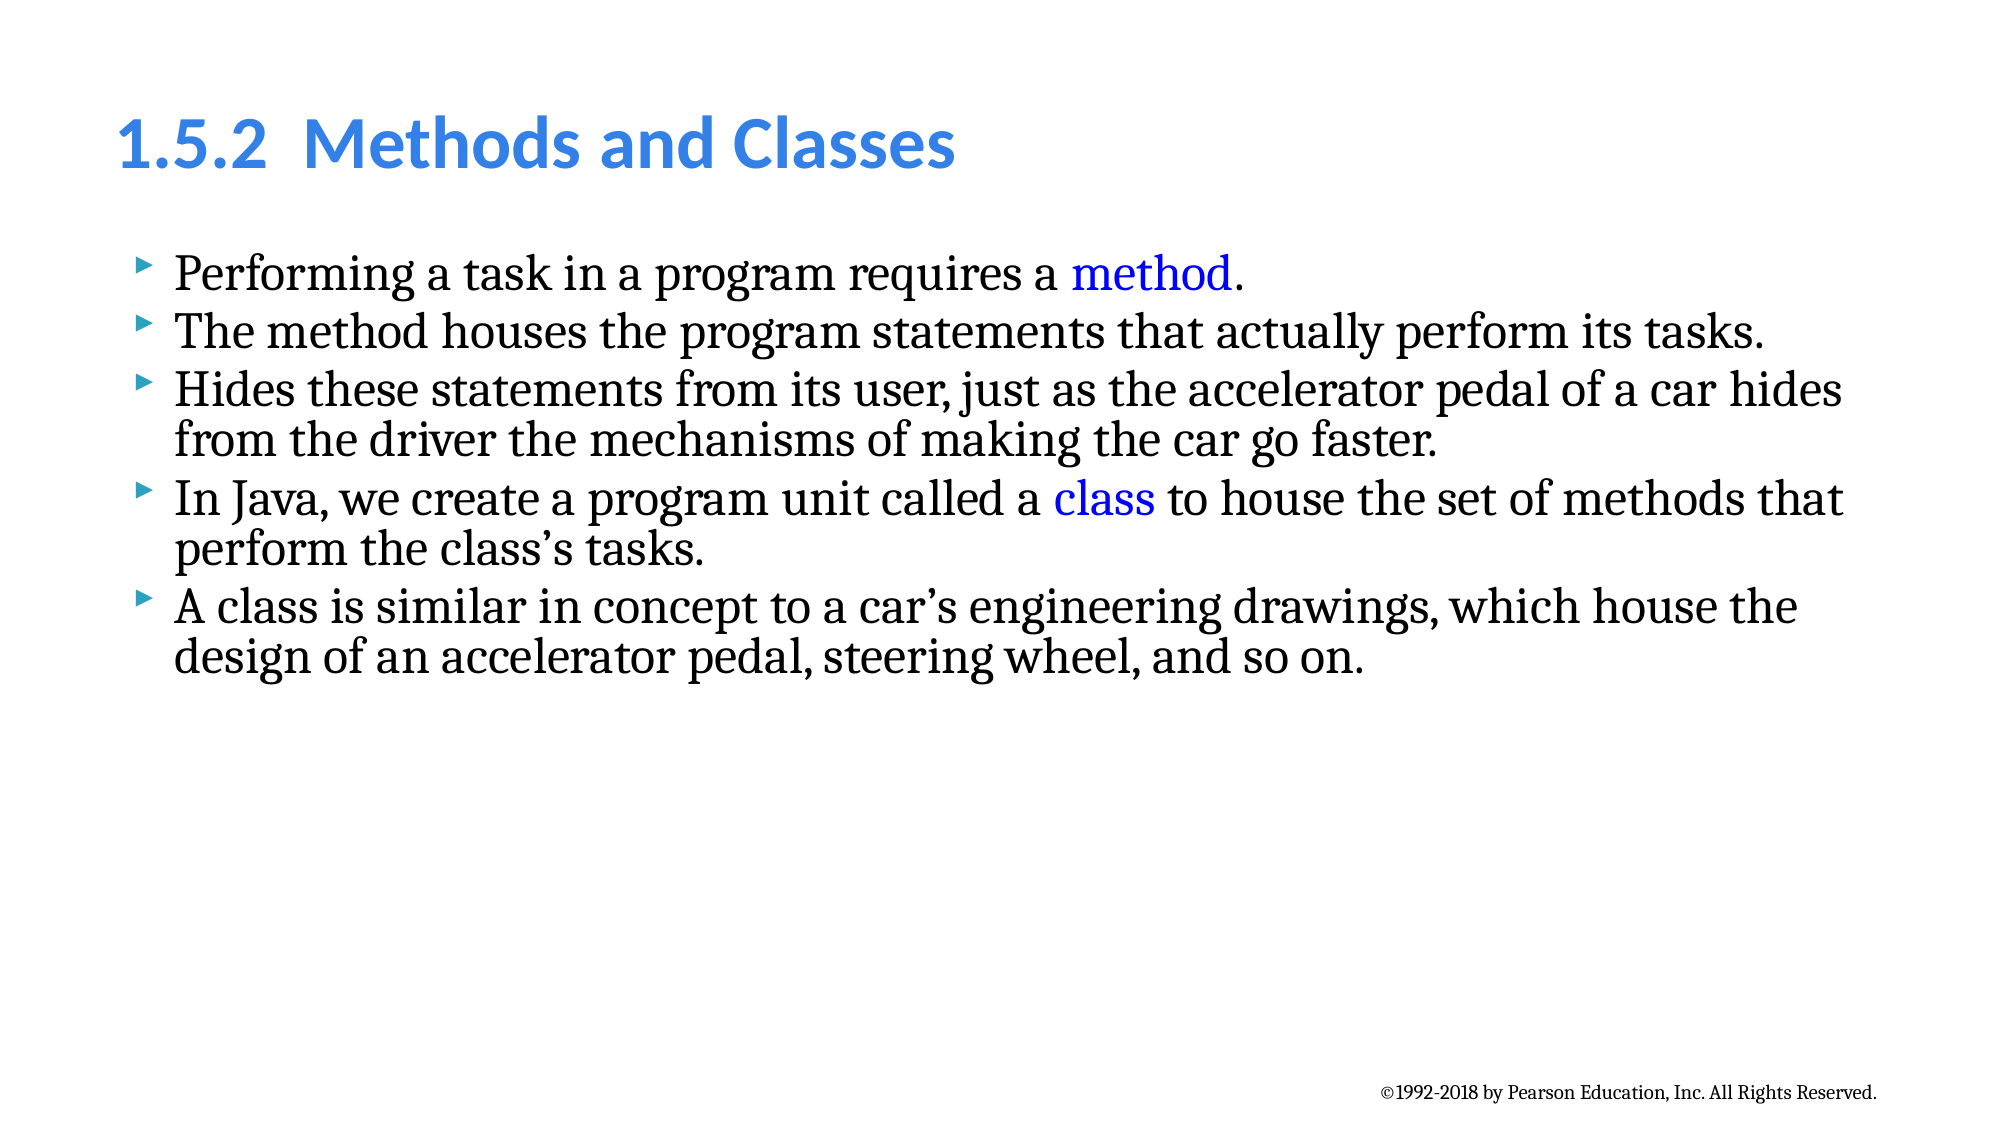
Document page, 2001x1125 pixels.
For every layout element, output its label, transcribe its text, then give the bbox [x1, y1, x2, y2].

footer ©1992-2018 by Pearson Education, Inc. All Rights Reserved. [736, 1051, 1892, 1112]
title 1.5.2 Methods and Classes [99, 45, 1900, 233]
list Performing a task in a program requires a method. The method houses the program statements that actually perform its tasks. Hides these statements from its user, just as the accelerator pedal of a car hides from the driver the mechanisms of making the car go faster. In Java, we create a program unit called a class to house the set of methods that perform the class’s tasks. A class is similar in concept to a car’s engineering drawings, which house the design of an accelerator pedal, steering wheel, and so on. [99, 242, 1900, 986]
